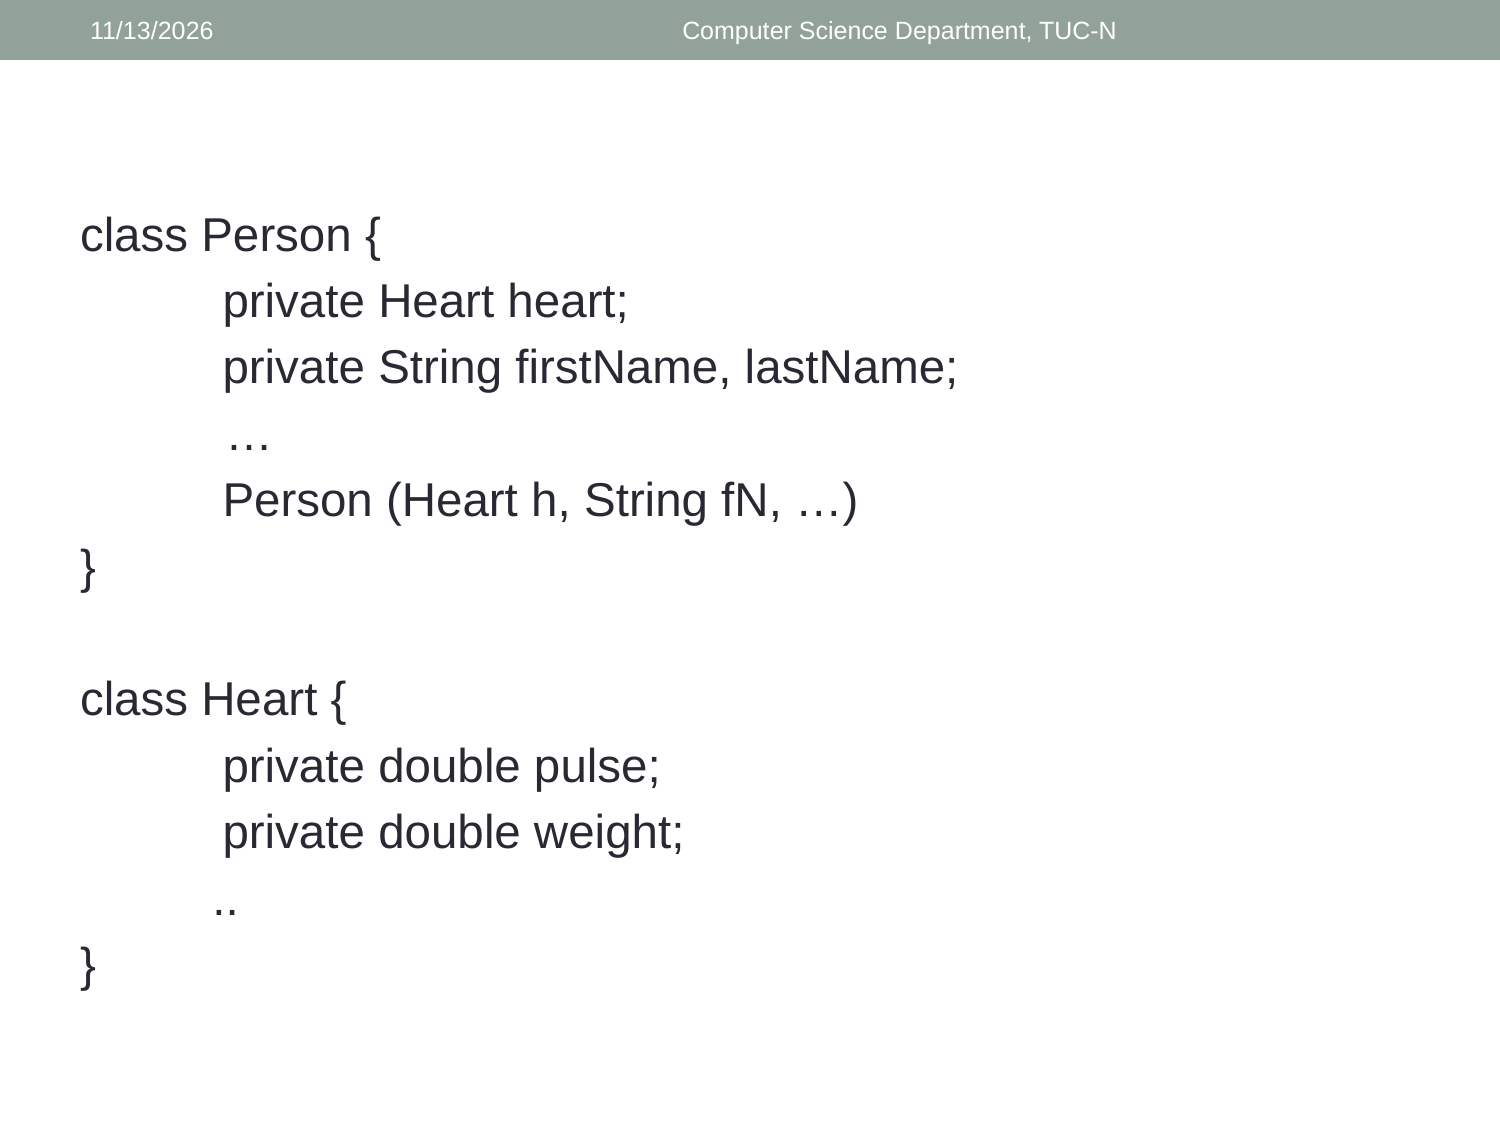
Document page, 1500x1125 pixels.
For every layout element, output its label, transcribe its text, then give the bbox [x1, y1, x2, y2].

list class Person { private Heart heart; private String firstName, lastName; … Person (Heart h, String fN, …) } class Heart { private double pulse; private double weight; .. } [64, 196, 1425, 1071]
footer Computer Science Department, TUC-N [562, 3, 1238, 57]
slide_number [75, 3, 550, 57]
